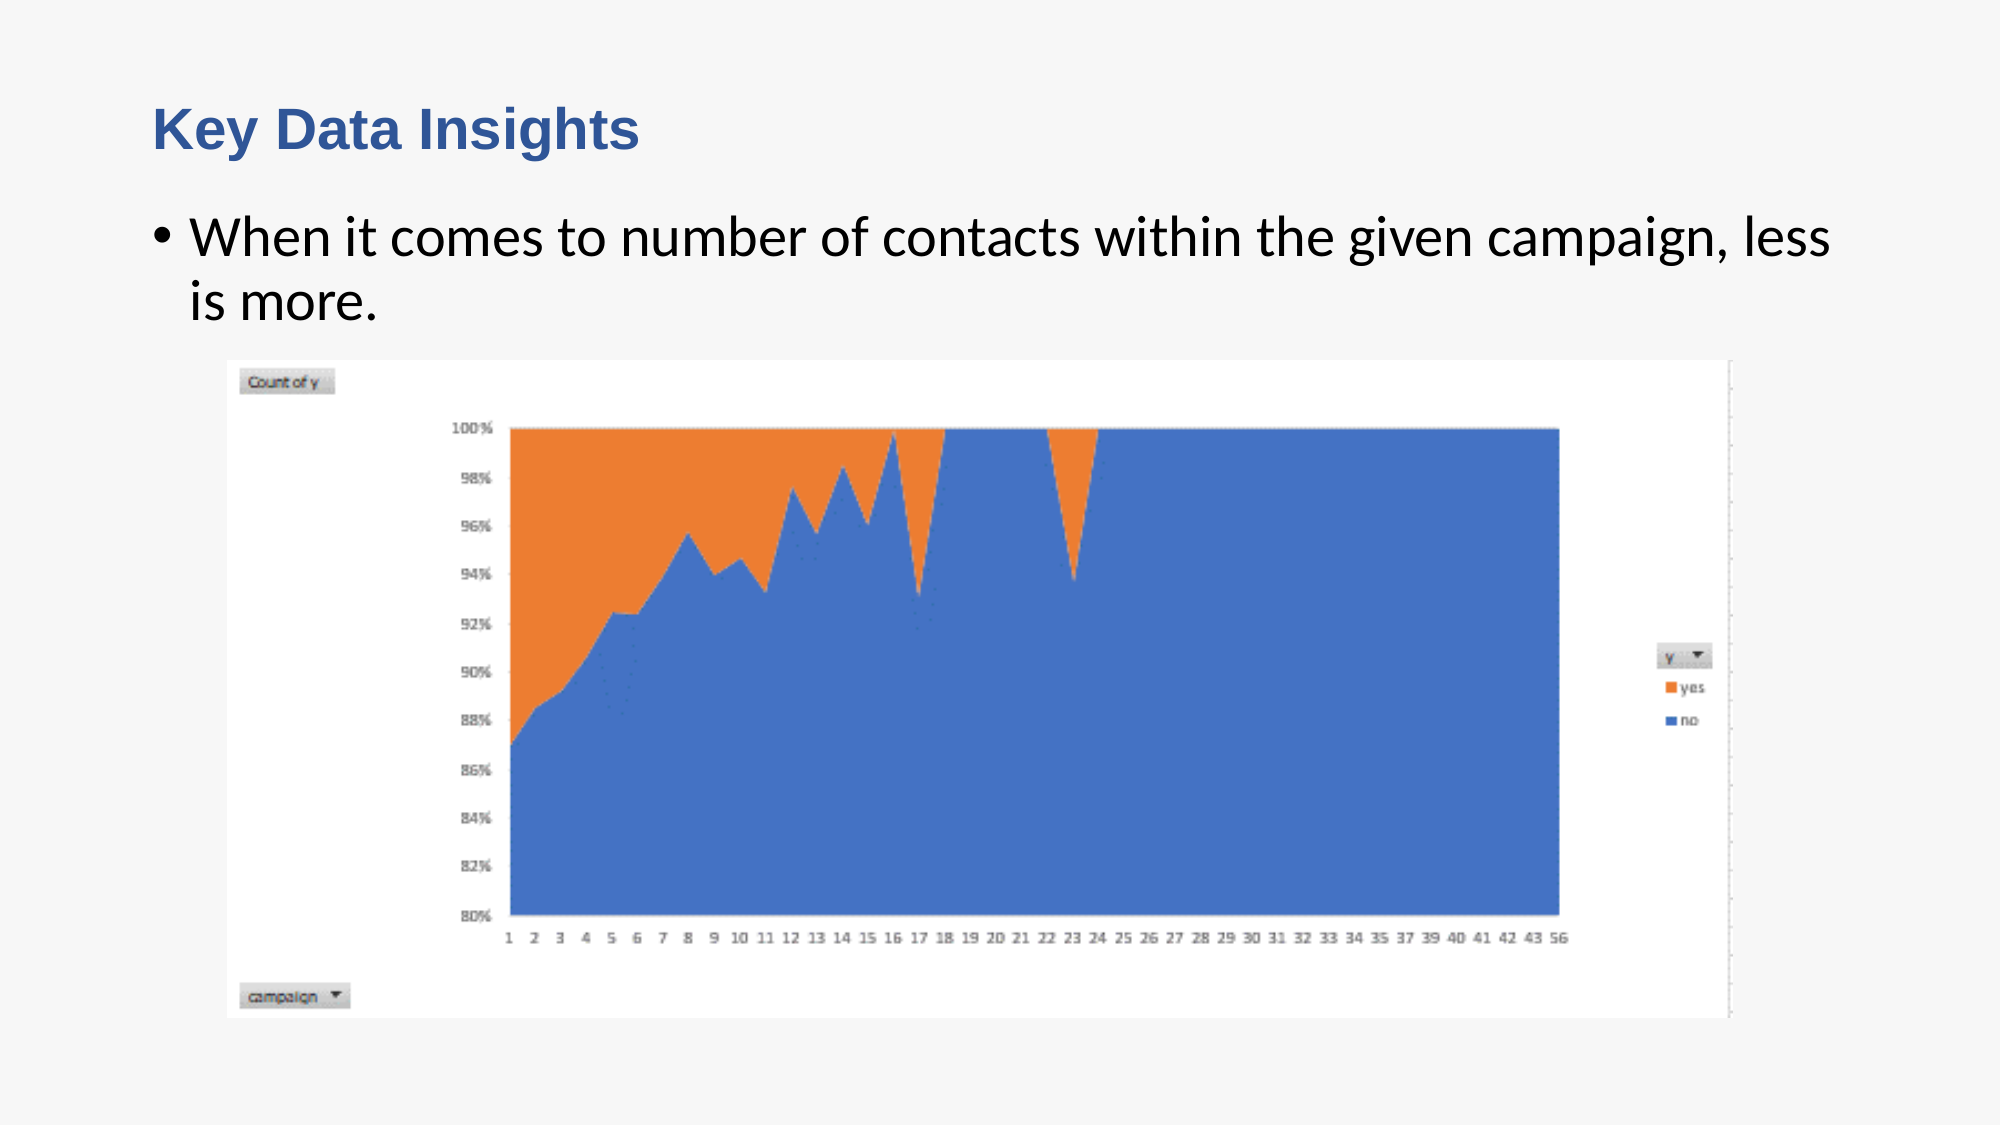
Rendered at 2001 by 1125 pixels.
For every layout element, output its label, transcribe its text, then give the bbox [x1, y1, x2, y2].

list When it comes to number of contacts within the given campaign, less is more. [137, 199, 1863, 1038]
picture [226, 360, 1733, 1018]
title Key Data Insights [137, 22, 1863, 199]
